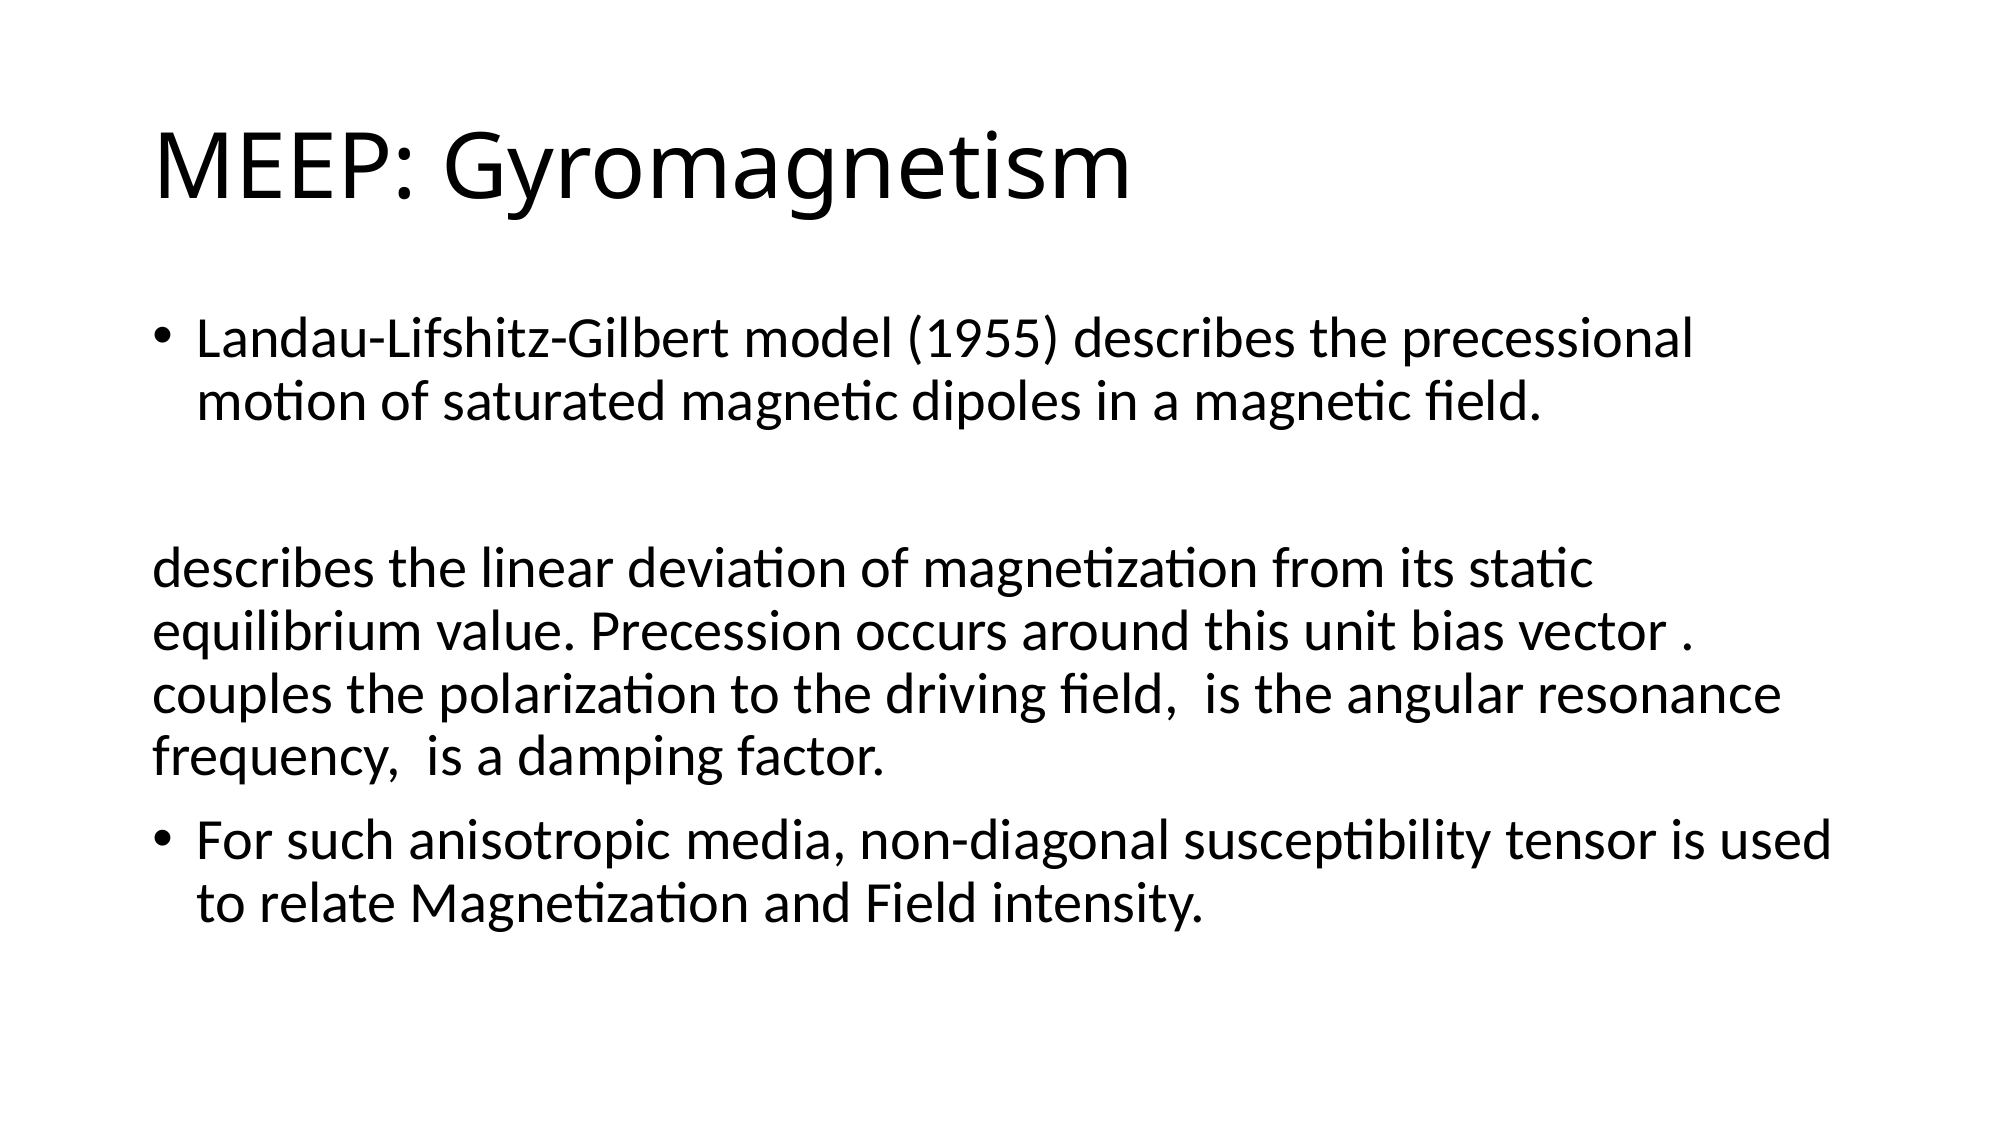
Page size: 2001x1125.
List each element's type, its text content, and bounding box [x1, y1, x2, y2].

title MEEP: Gyromagnetism [137, 59, 1863, 278]
